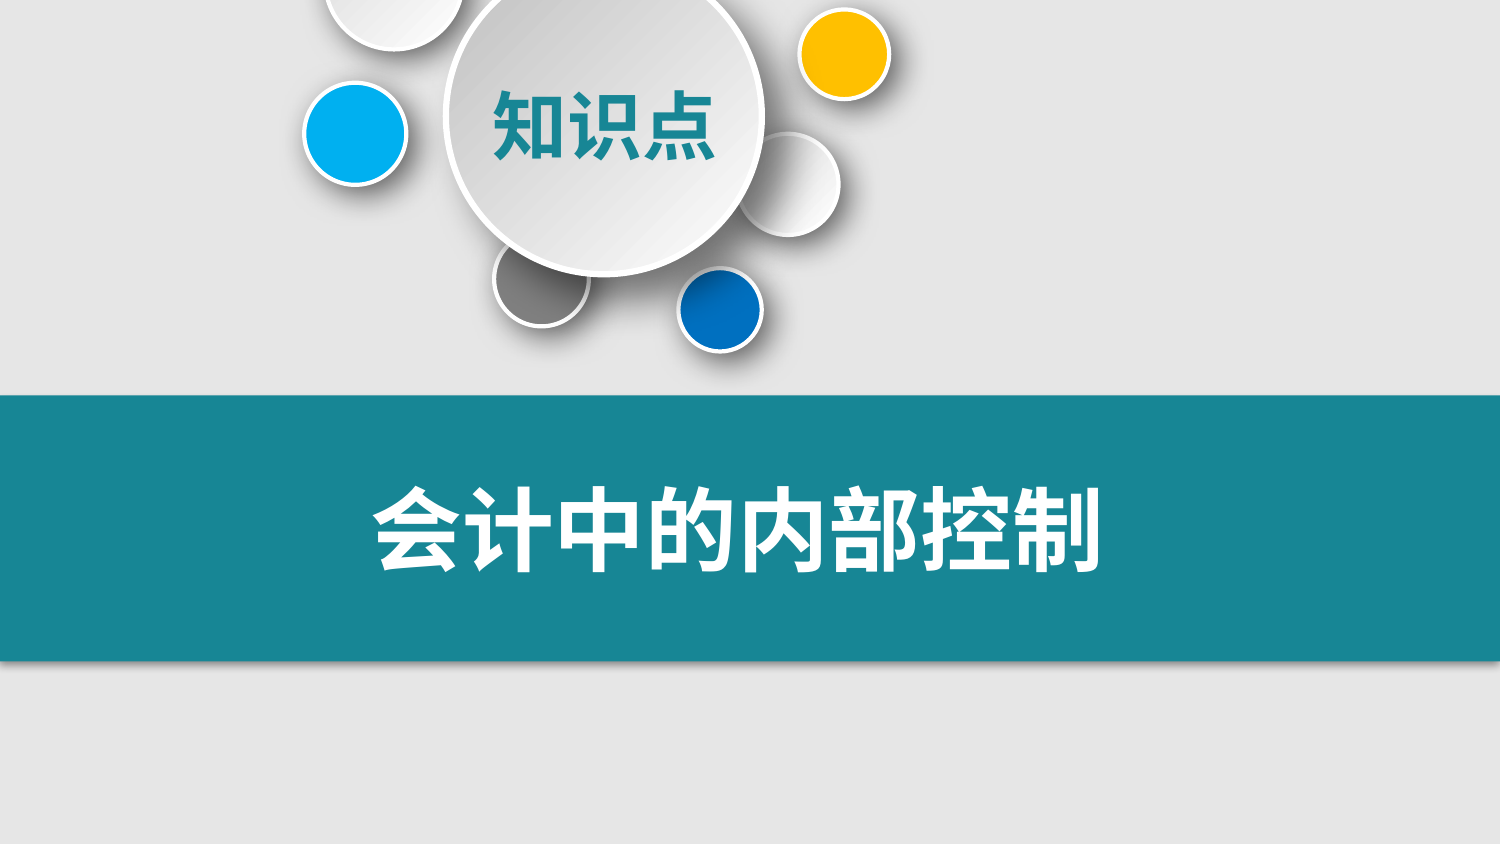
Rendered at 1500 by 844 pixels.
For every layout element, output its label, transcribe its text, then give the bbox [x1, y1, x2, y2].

text_box [787, 139, 840, 237]
text_box [444, 0, 763, 276]
text_box [326, 0, 462, 51]
text_box 会计中的内部控制 [200, 465, 1274, 590]
text_box [303, 81, 408, 186]
text_box [798, 8, 891, 101]
text_box 知识点 [478, 72, 733, 177]
text_box [0, 394, 1500, 662]
text_box [493, 269, 572, 328]
text_box [678, 279, 763, 353]
